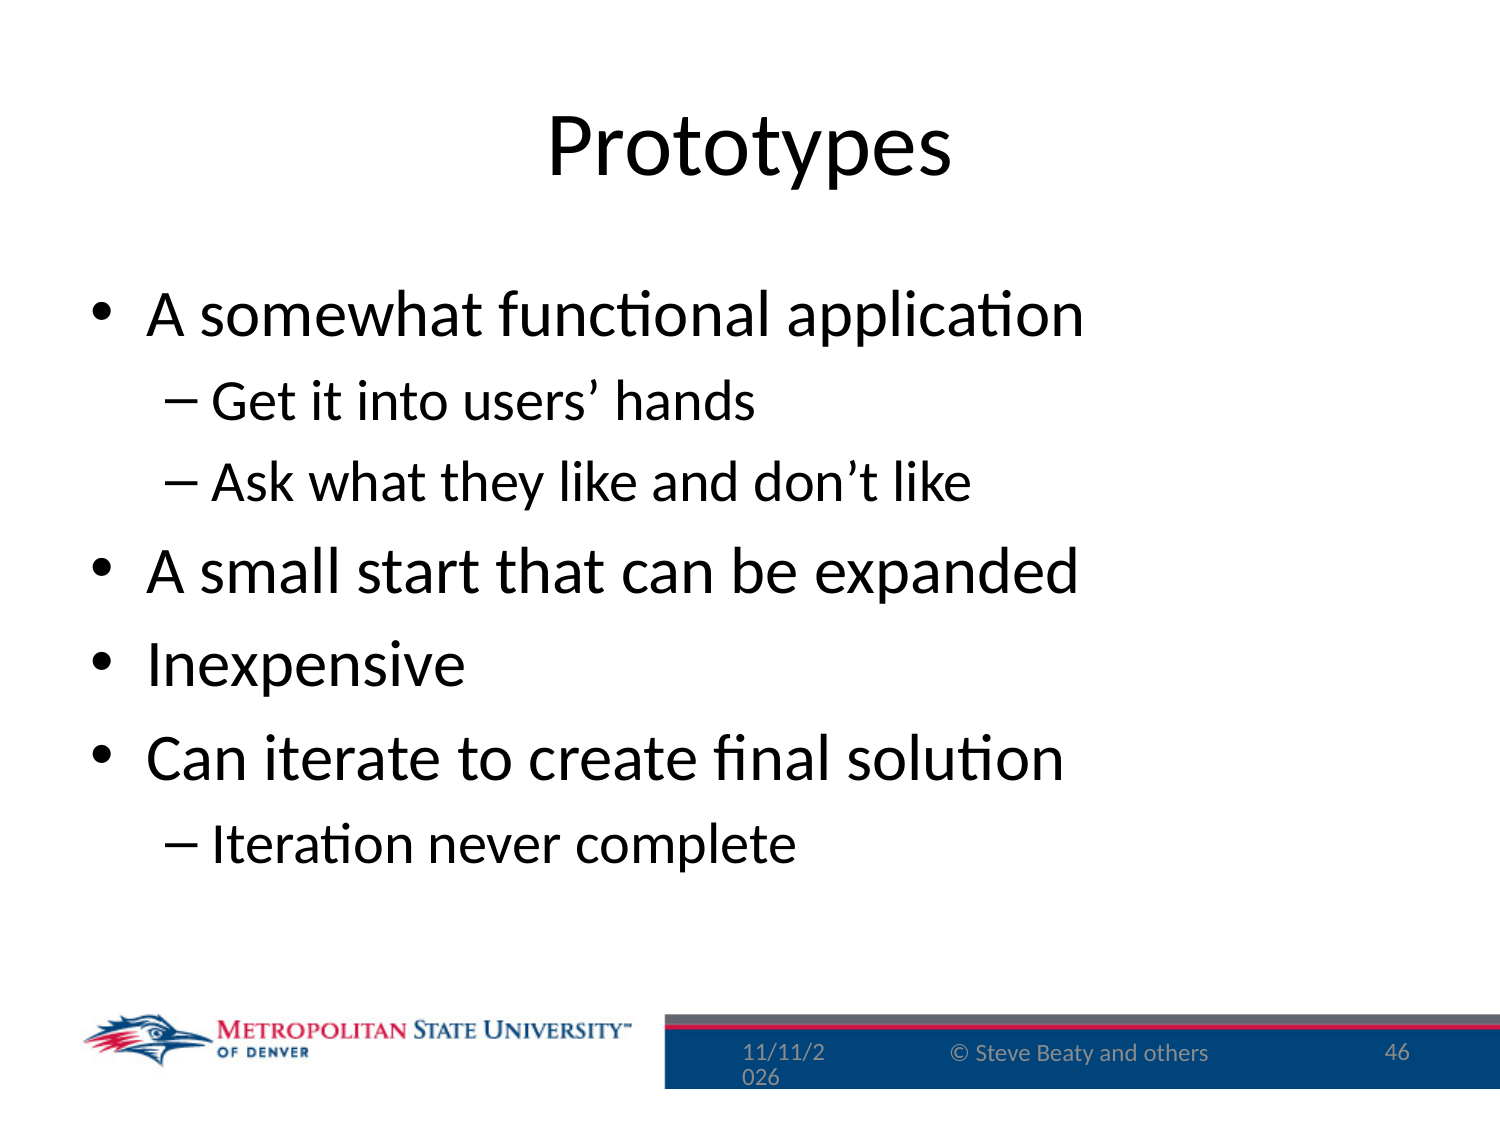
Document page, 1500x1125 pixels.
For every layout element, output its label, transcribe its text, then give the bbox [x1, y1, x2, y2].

picture [44, 1012, 1500, 1089]
footer © Steve Beaty and others [841, 1021, 1317, 1082]
title Prototypes [75, 45, 1425, 233]
list A somewhat functional application Get it into users’ hands Ask what they like and don’t like A small start that can be expanded Inexpensive Can iterate to create final solution Iteration never complete [75, 262, 1425, 1005]
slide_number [727, 1020, 842, 1081]
slide_number 46 [1316, 1020, 1425, 1081]
